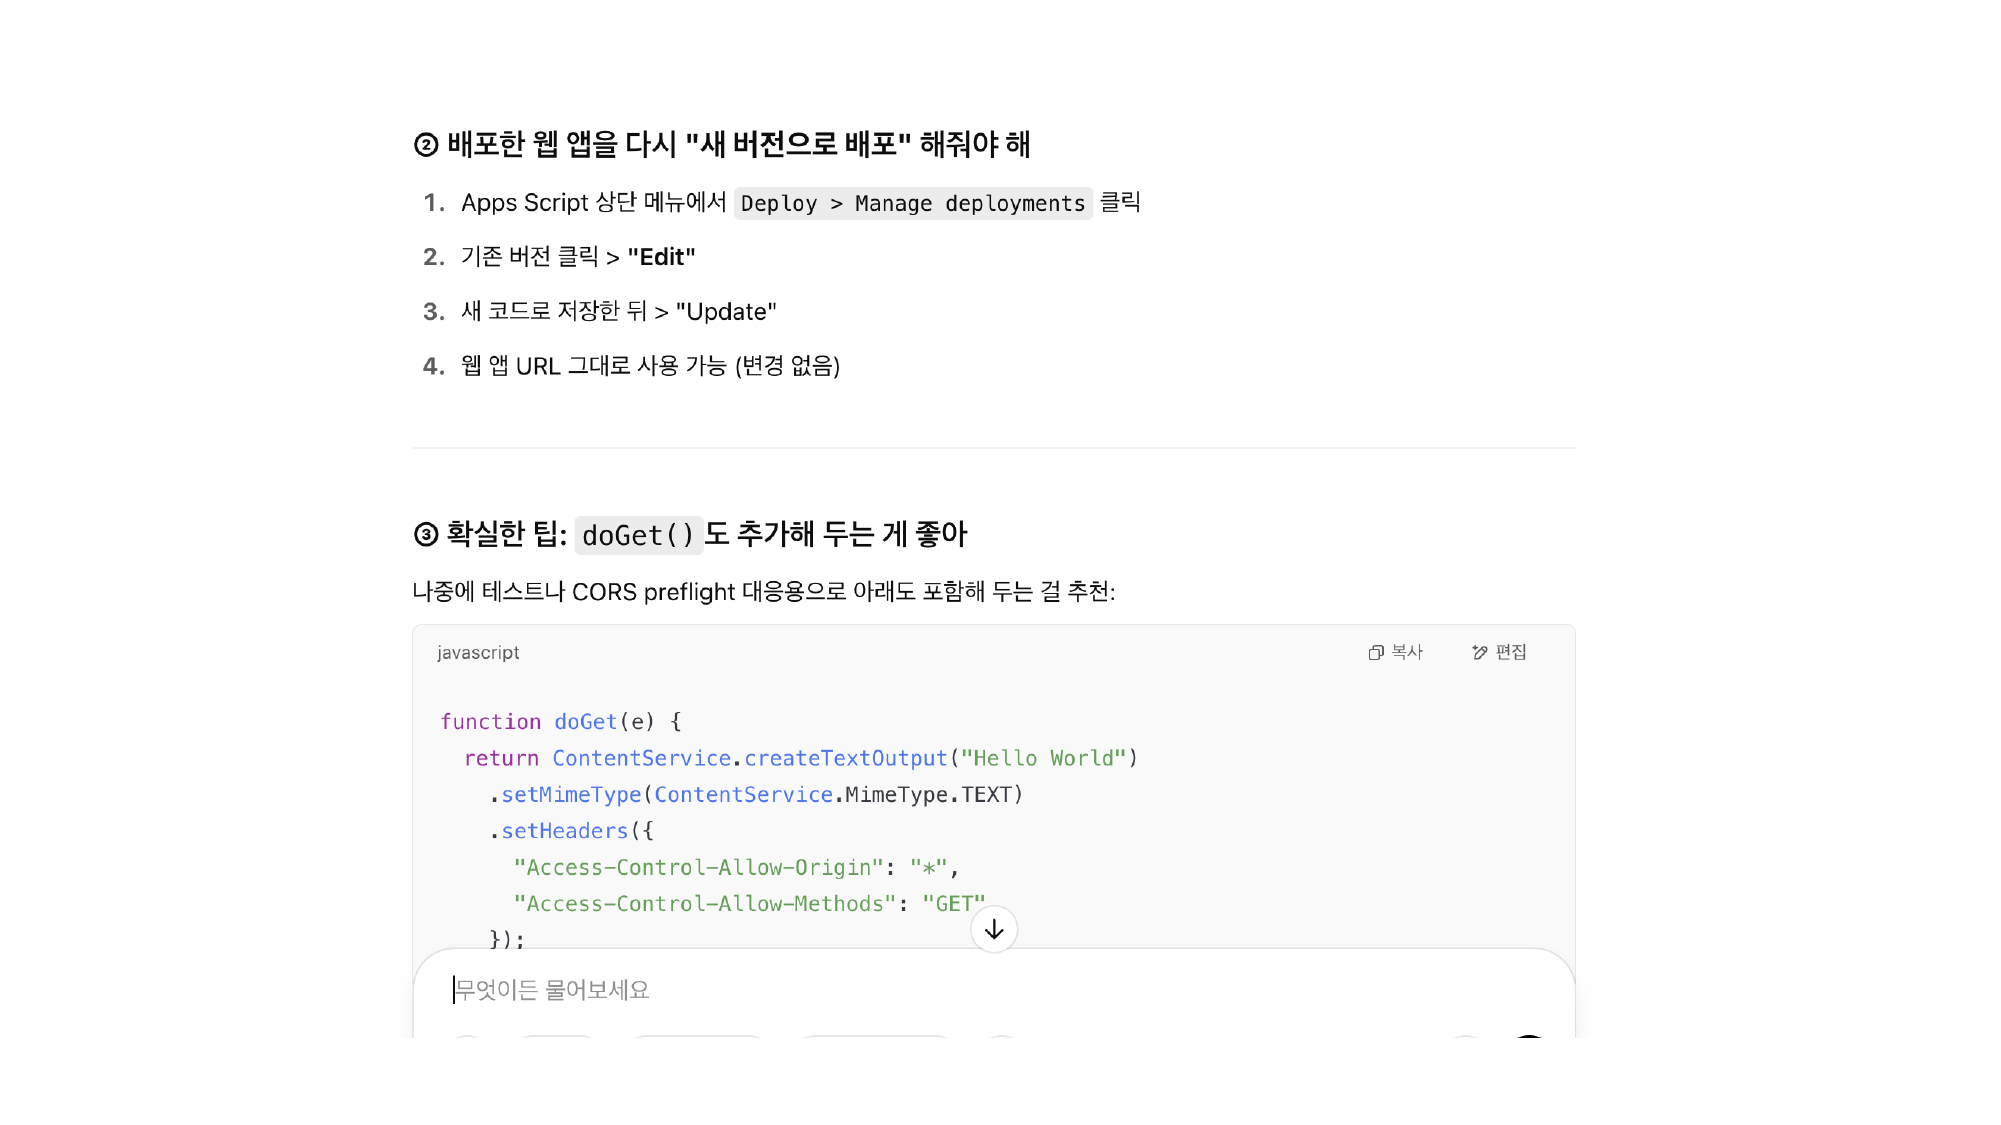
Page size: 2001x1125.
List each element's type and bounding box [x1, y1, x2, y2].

picture [362, 86, 1638, 1038]
